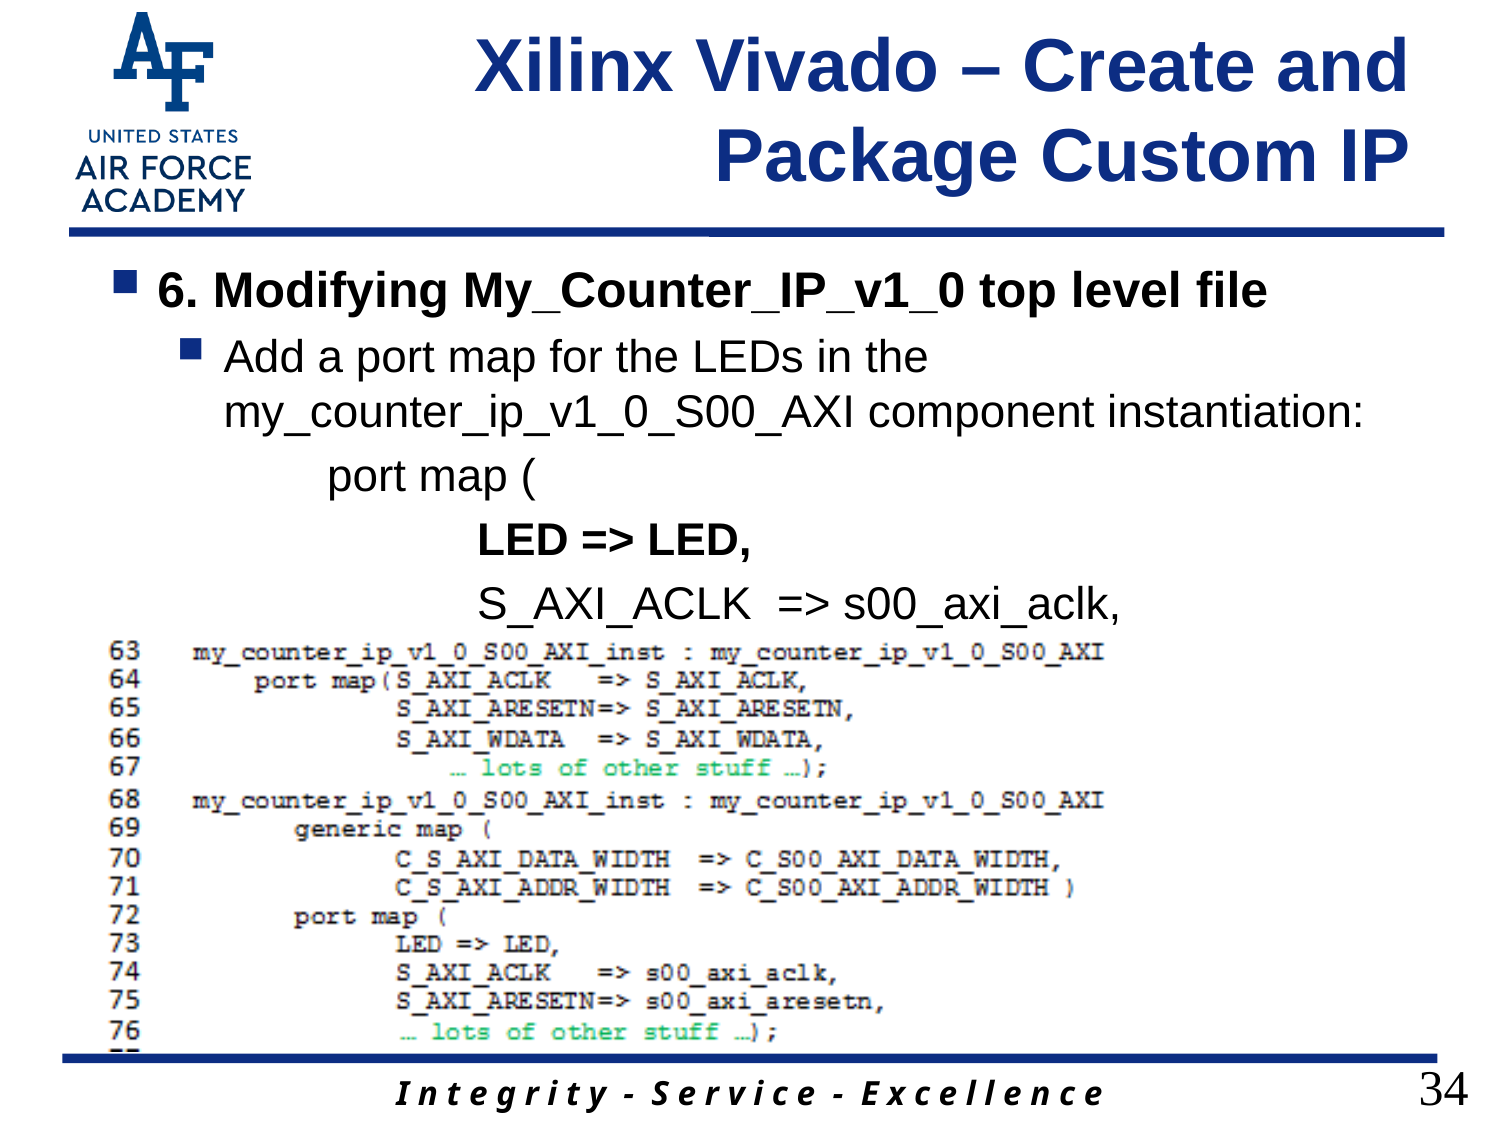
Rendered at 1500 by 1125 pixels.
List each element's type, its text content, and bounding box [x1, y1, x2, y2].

picture [99, 632, 1416, 1052]
title Xilinx Vivado – Create and Package Custom IP [313, 12, 1427, 201]
list 6. Modifying My_Counter_IP_v1_0 top level file Add a port map for the LEDs in the my_counter_ip_v1_0_S00_AXI component instantiation: port map ( LED => LED, S_AXI_ACLK => s00_axi_aclk, [95, 249, 1430, 960]
picture [75, 12, 251, 212]
slide_number 34 [1133, 1047, 1484, 1125]
